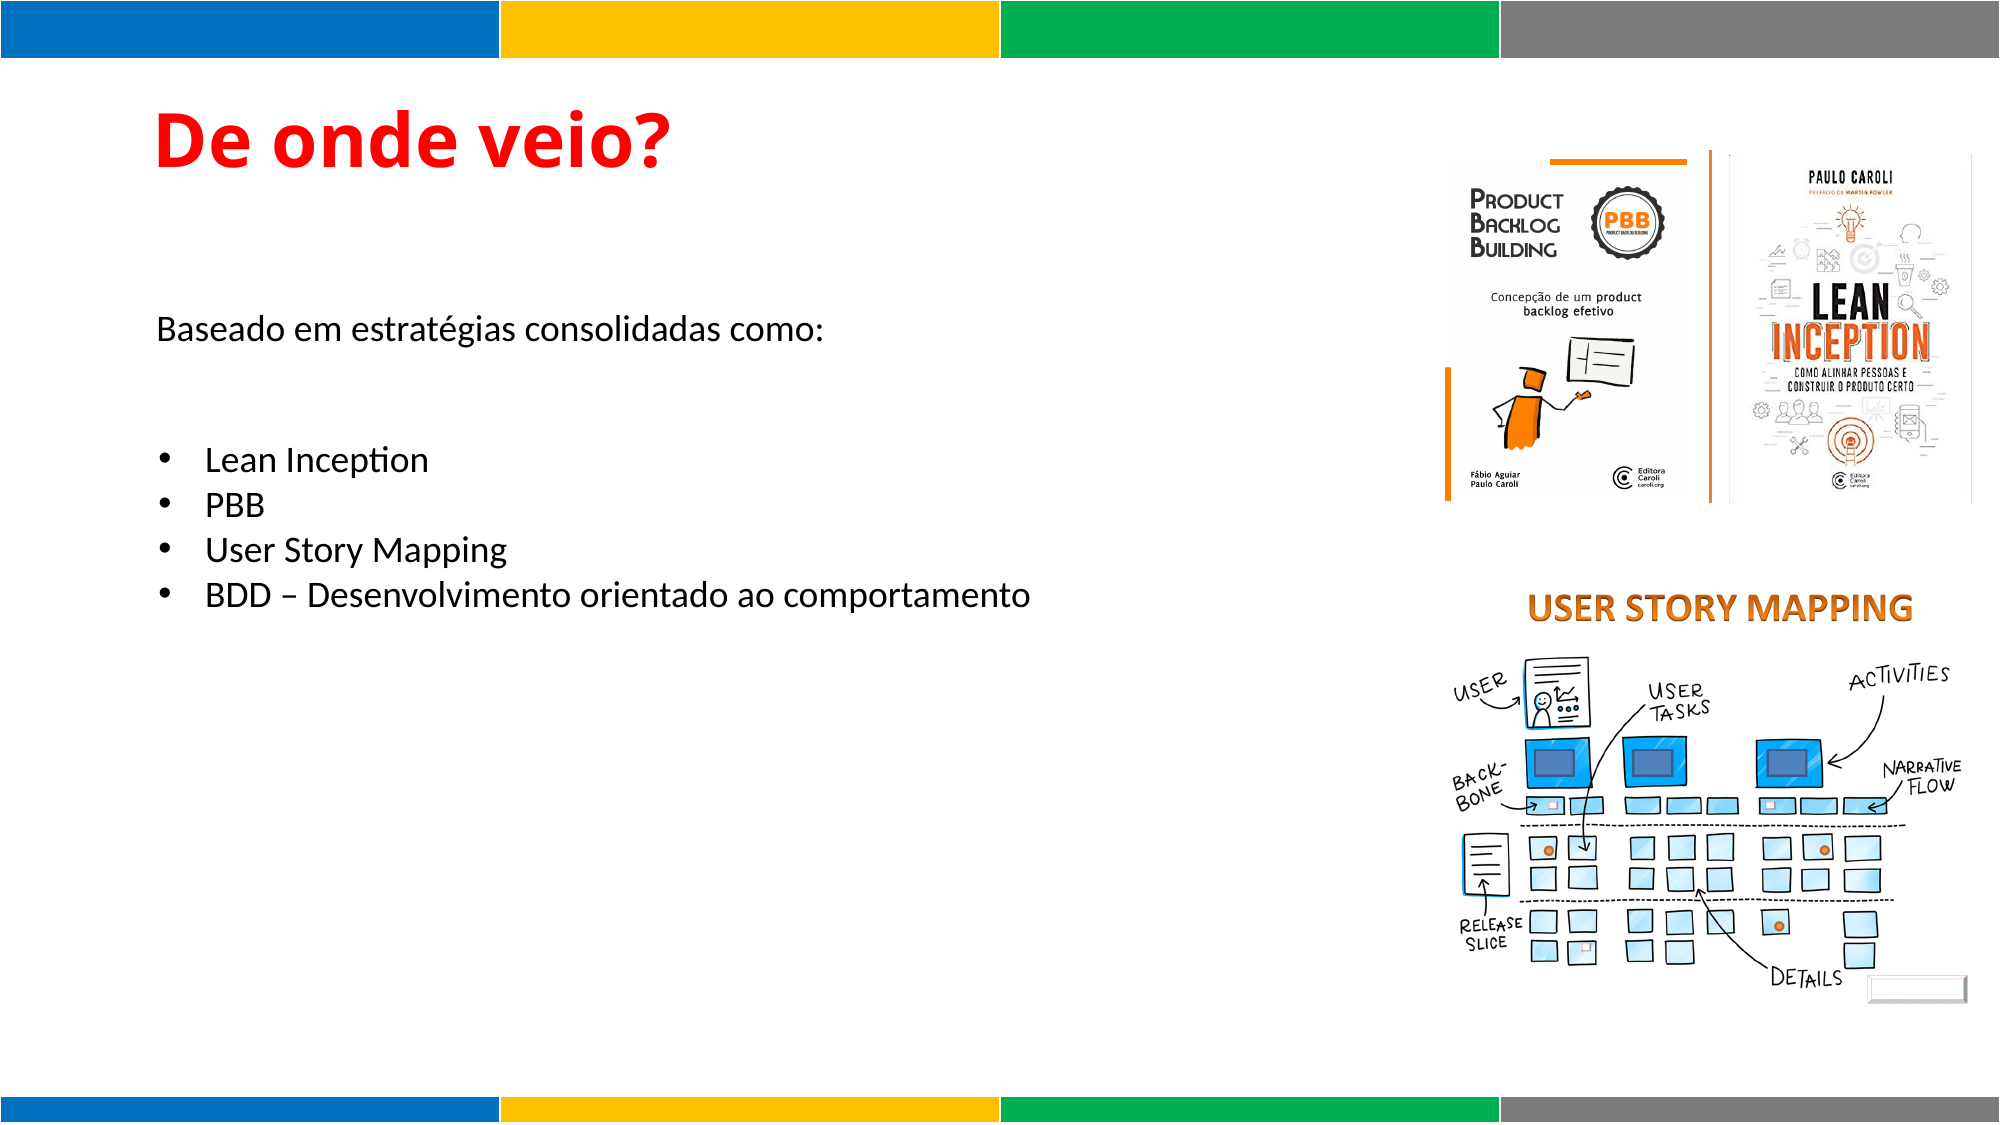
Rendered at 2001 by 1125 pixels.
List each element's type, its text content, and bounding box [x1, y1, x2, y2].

table_header [501, 1097, 999, 1122]
table_header [1501, 1097, 1999, 1122]
picture [1404, 585, 1972, 1007]
table_header [1501, 1, 1999, 58]
table_header [1, 1, 499, 58]
picture [1729, 155, 1972, 504]
title De onde veio? [138, 95, 773, 233]
table_header [1001, 1, 1499, 58]
text_box Baseado em estratégias consolidadas como: [141, 296, 841, 357]
table_header [1001, 1097, 1499, 1122]
table_header [501, 1, 999, 58]
text_box Lean Inception PBB User Story Mapping BDD – Desenvolvimento orientado ao comportamento [143, 427, 1056, 623]
table_header [1, 1097, 499, 1122]
picture [1445, 159, 1688, 501]
